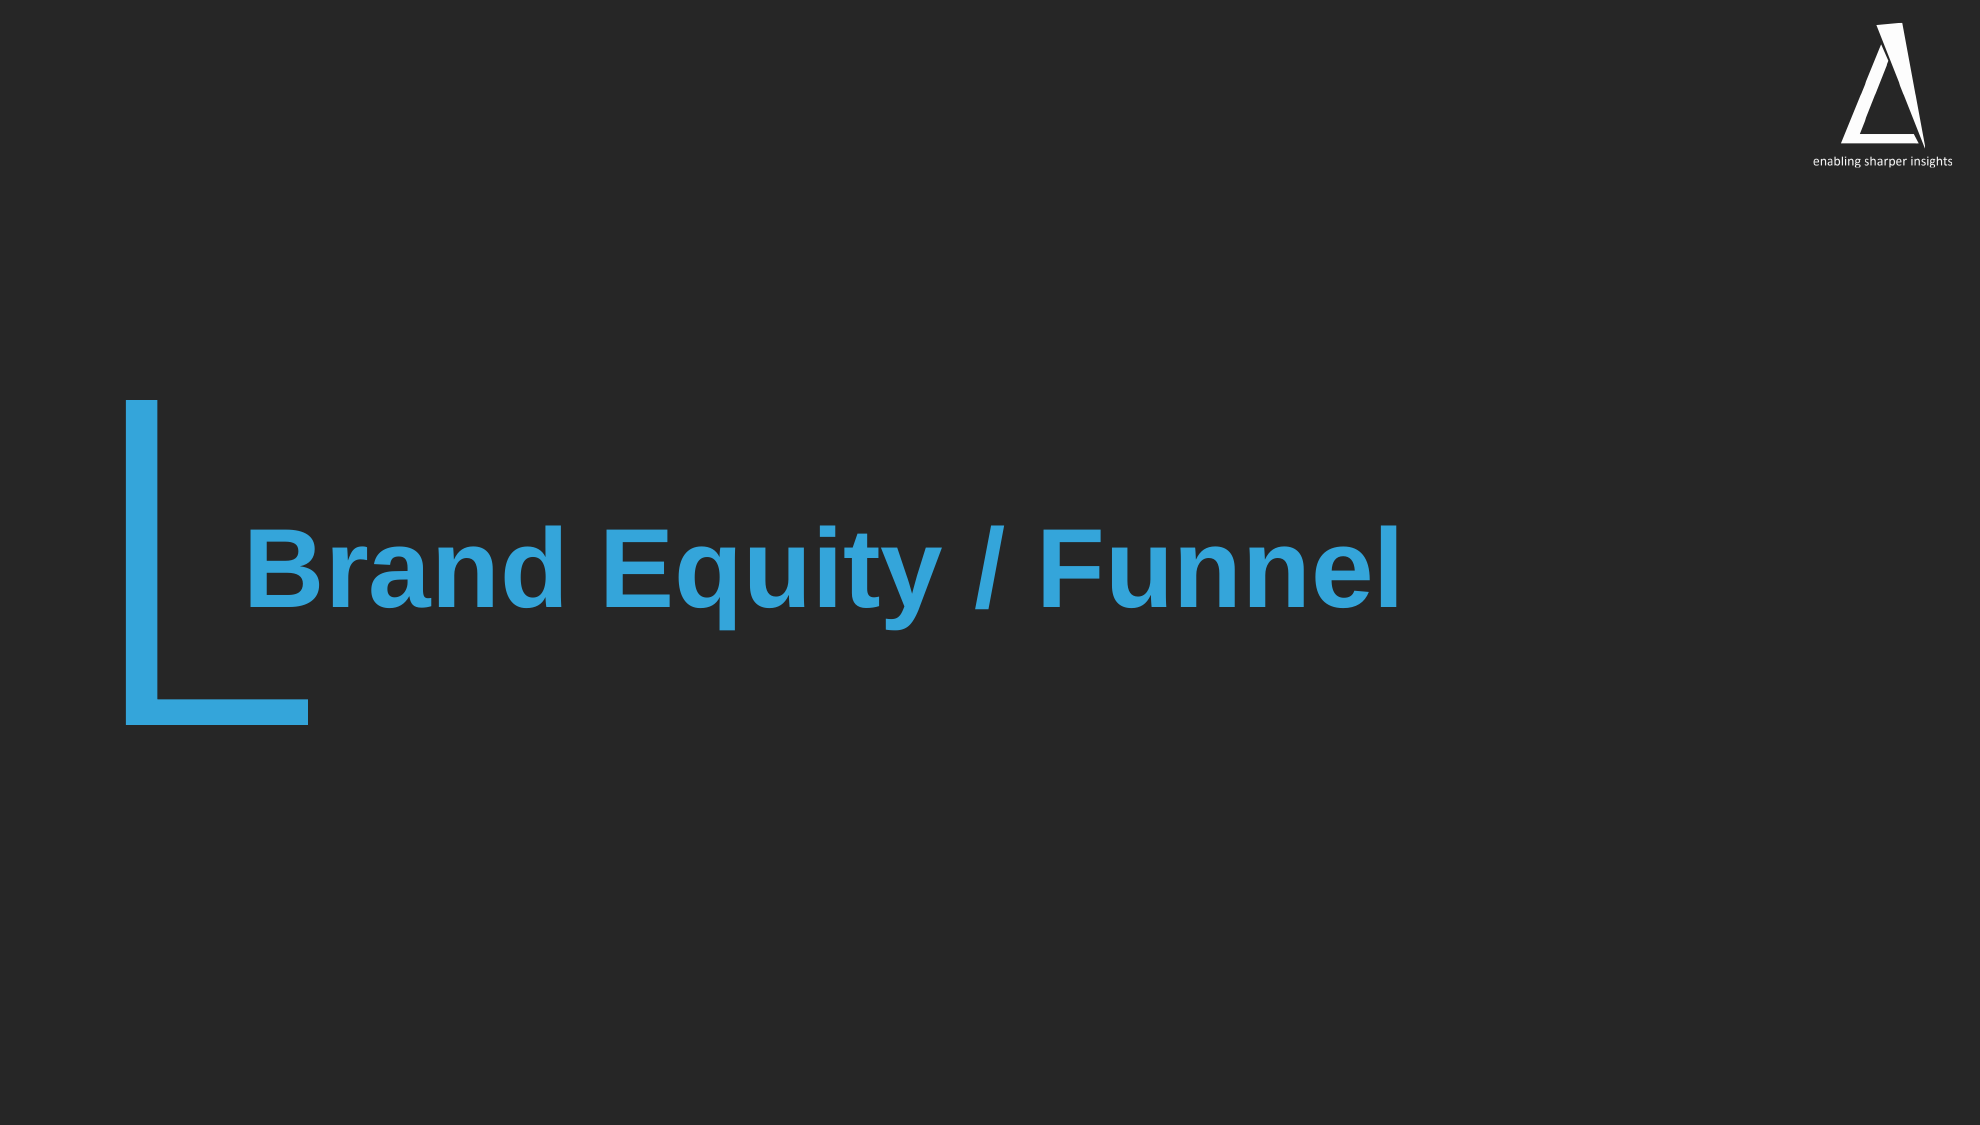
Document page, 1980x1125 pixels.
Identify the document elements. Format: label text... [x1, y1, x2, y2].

list Brand Equity / Funnel [125, 400, 1684, 725]
picture [1798, 10, 1967, 180]
